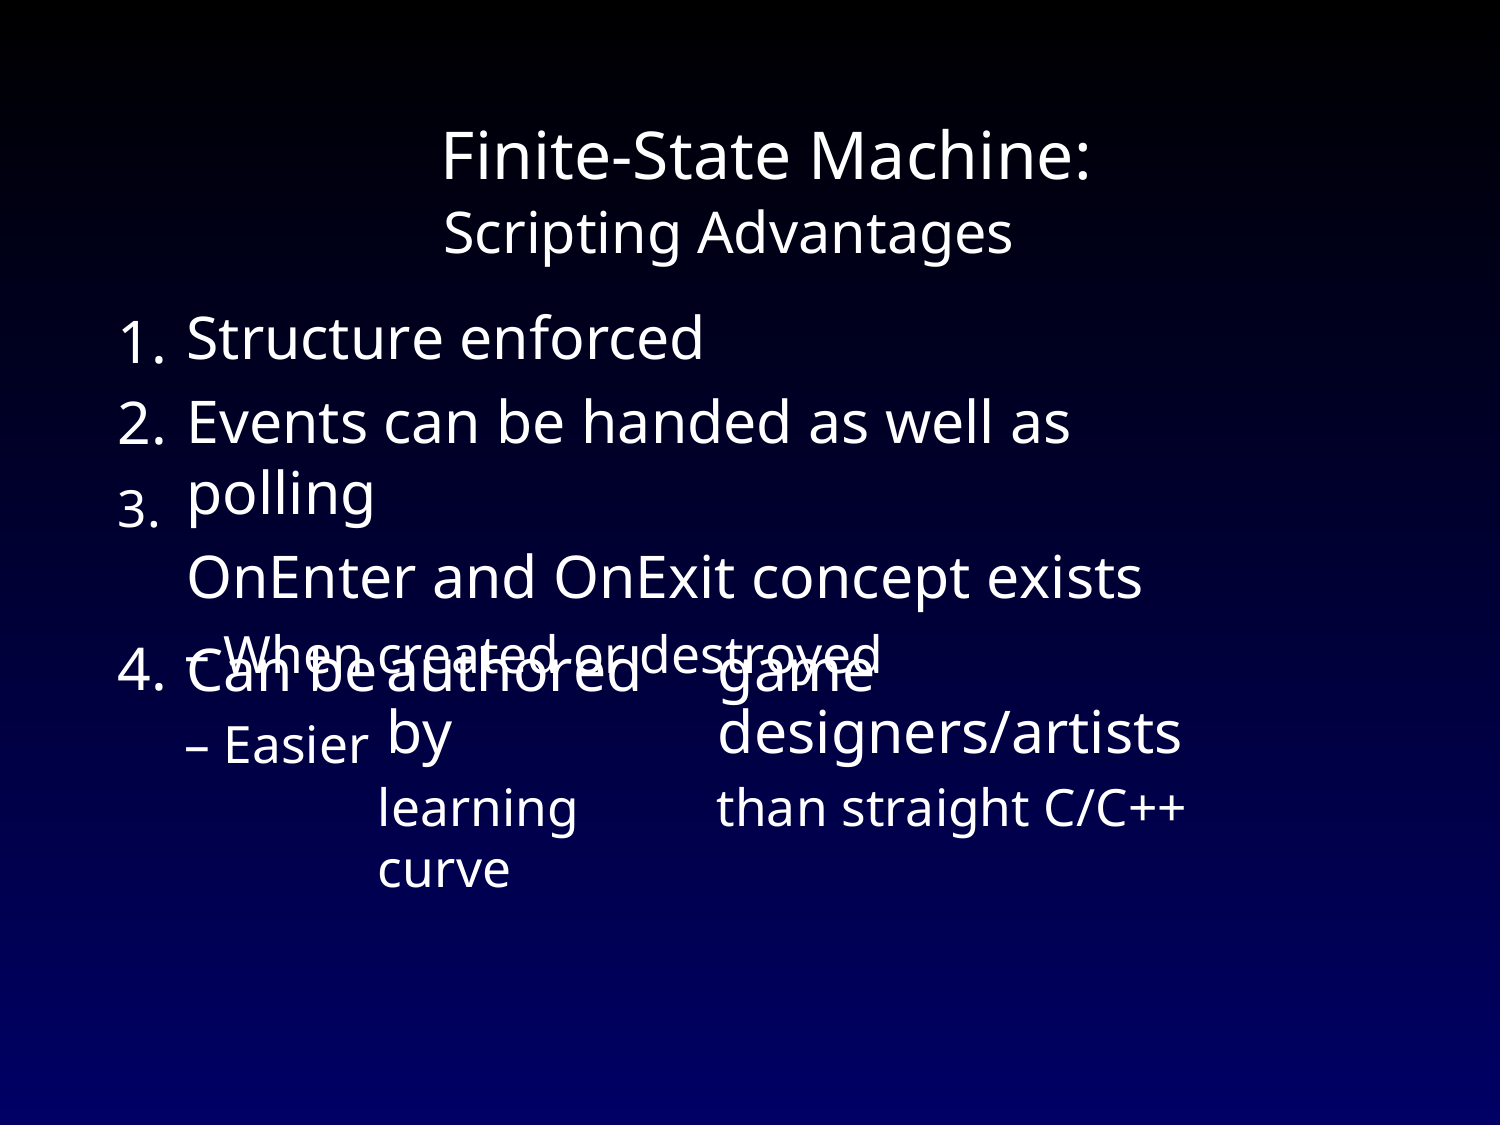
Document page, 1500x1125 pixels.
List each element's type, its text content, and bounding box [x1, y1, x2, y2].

text_box Finite-State Machine: Scripting Advantages Structure enforced Events can be handed as well as polling OnEnter and OnExit concept exists – When created or destroyed [182, 122, 1234, 619]
text_box 4. [116, 639, 179, 703]
text_box authored by learning curve [376, 639, 711, 778]
text_box game designers/artists than straight C/C++ [714, 639, 1318, 778]
text_box 1. 2. 3. [116, 312, 179, 544]
text_box Can be – Easier [182, 639, 376, 778]
